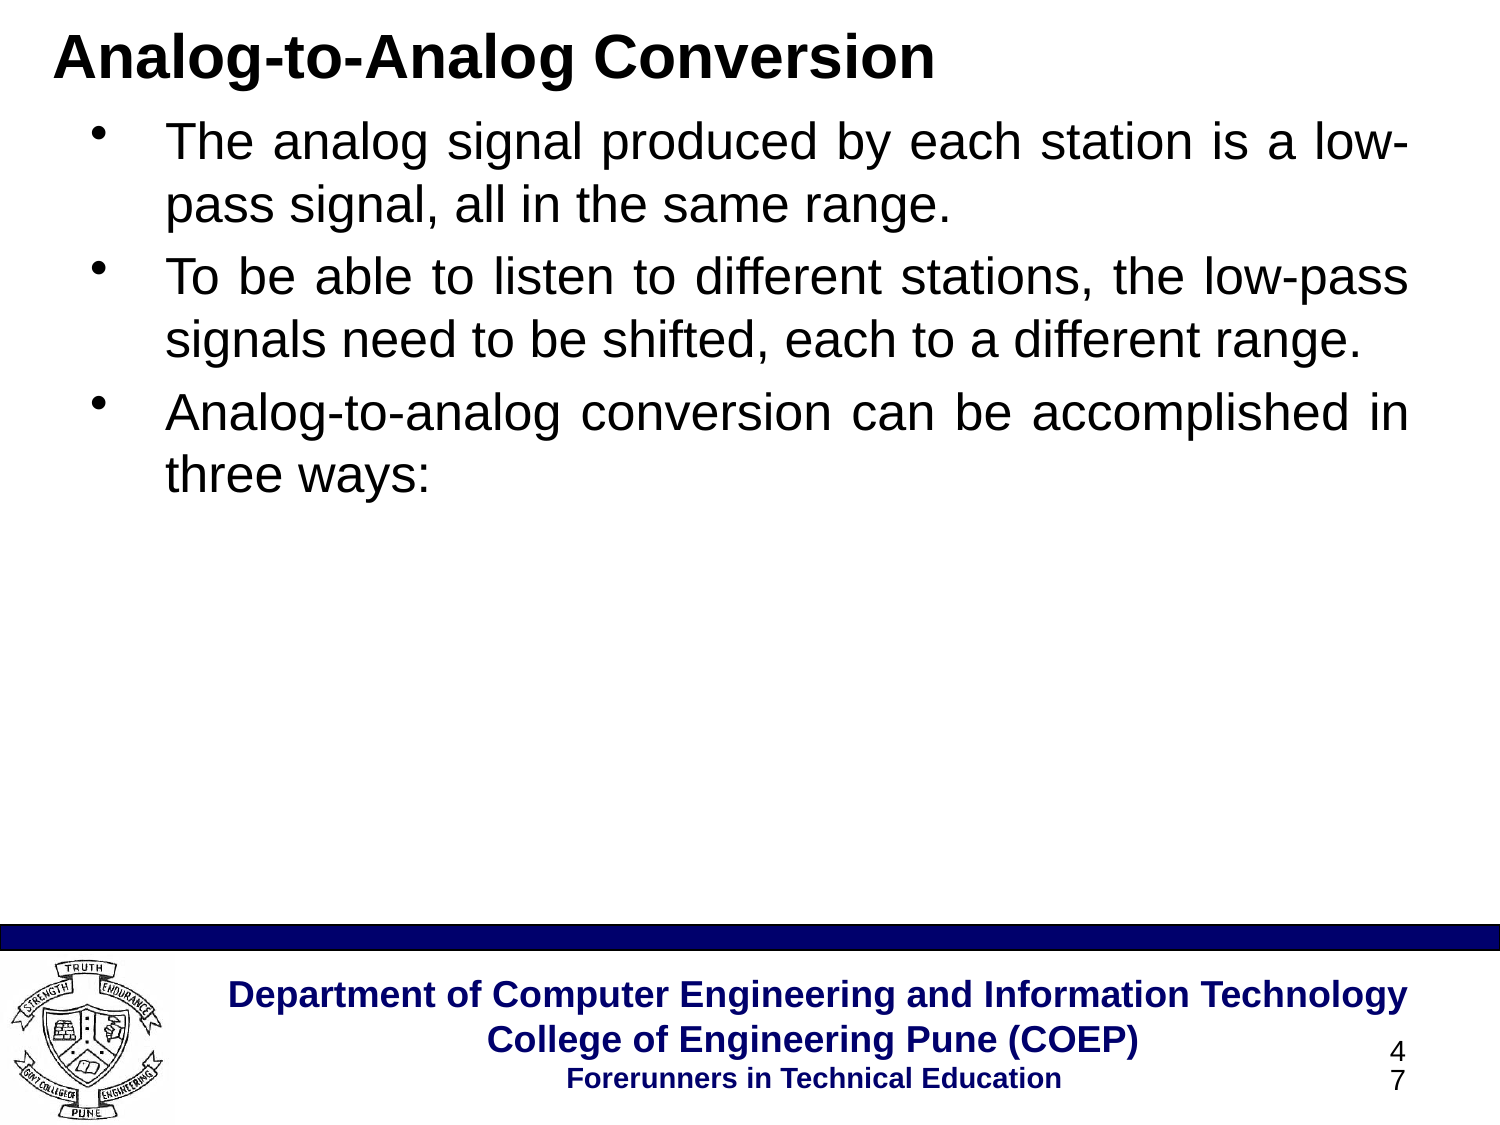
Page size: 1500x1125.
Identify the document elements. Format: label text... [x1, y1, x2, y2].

title Analog-to-Analog Conversion [37, 19, 1426, 88]
text_box 47 [1374, 1024, 1425, 1088]
list The analog signal produced by each station is a low-pass signal, all in the same range. To be able to listen to different stations, the low-pass signals need to be shifted, each to a different range. Analog-to-analog conversion can be accomplished in three ways: [74, 99, 1426, 876]
picture [0, 954, 176, 1125]
text_box [0, 924, 1500, 950]
